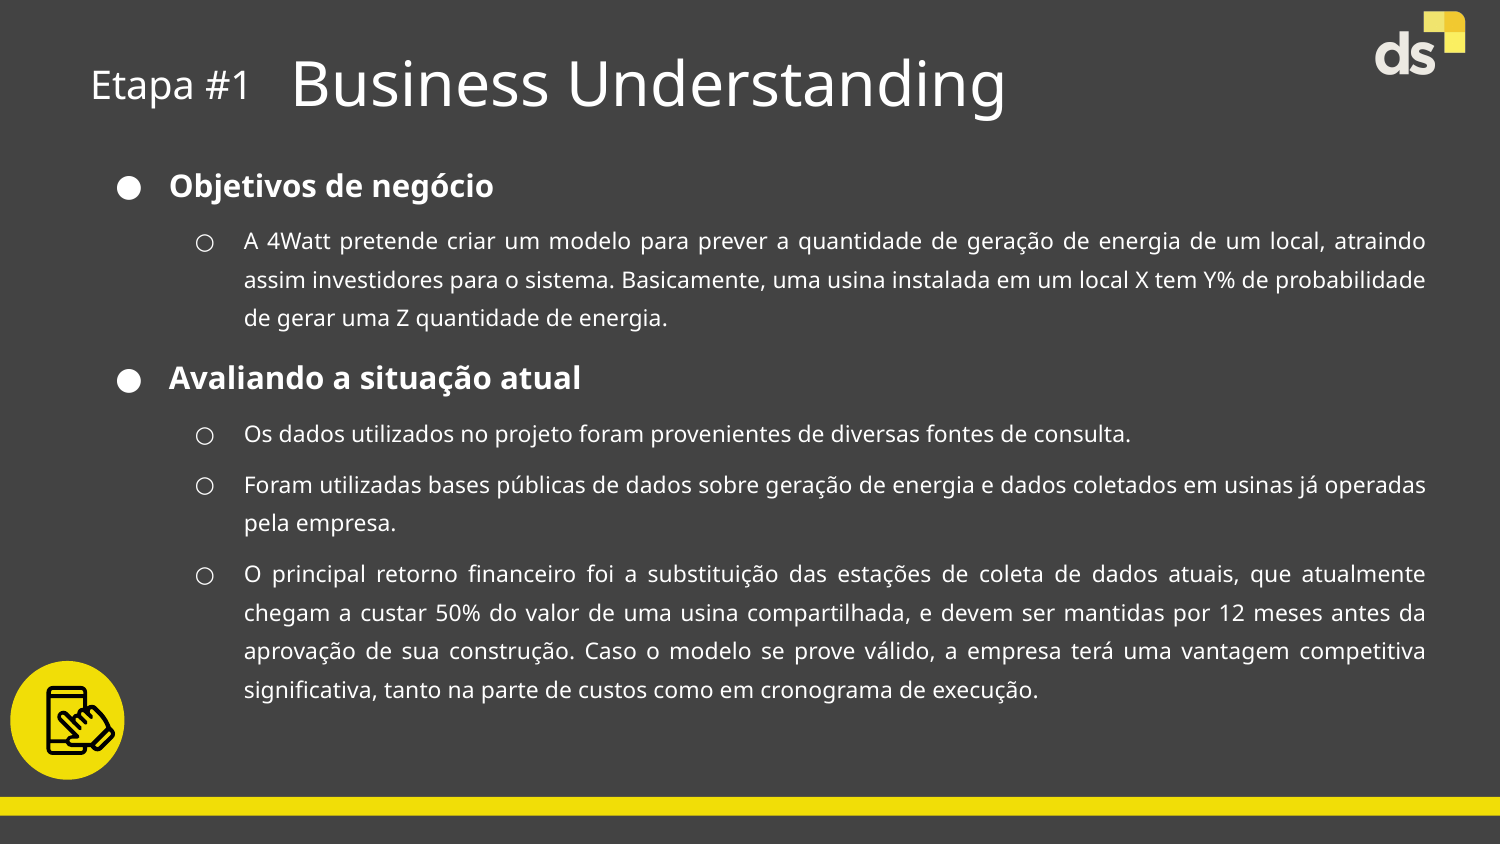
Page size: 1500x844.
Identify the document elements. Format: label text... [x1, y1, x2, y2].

picture [1372, 10, 1468, 76]
title Business Understanding [462, 34, 1146, 135]
text_box [46, 685, 116, 755]
text_box [10, 660, 125, 780]
text_box Objetivos de negócio A 4Watt pretende criar um modelo para prever a quantidade de geração de energia de um local, atraindo assim investidores para o sistema. Basicamente, uma usina instalada em um local X tem Y% de probabilidade de gerar uma Z quantidade de energia. Avaliando a situação atual Os dados utilizados no projeto foram provenientes de diversas fontes de consulta. Foram utilizadas bases públicas de dados sobre geração de energia e dados coletados em usinas já operadas pela empresa. O principal retorno financeiro foi a substituição das estações de coleta de dados atuais, que atualmente chegam a custar 50% do valor de uma usina compartilhada, e devem ser mantidas por 12 meses antes da aprovação de sua construção. Caso o modelo se prove válido, a empresa terá uma vantagem competitiva significativa, tanto na parte de custos como em cronograma de execução. [78, 135, 1443, 718]
title Etapa #1 [78, 34, 462, 135]
